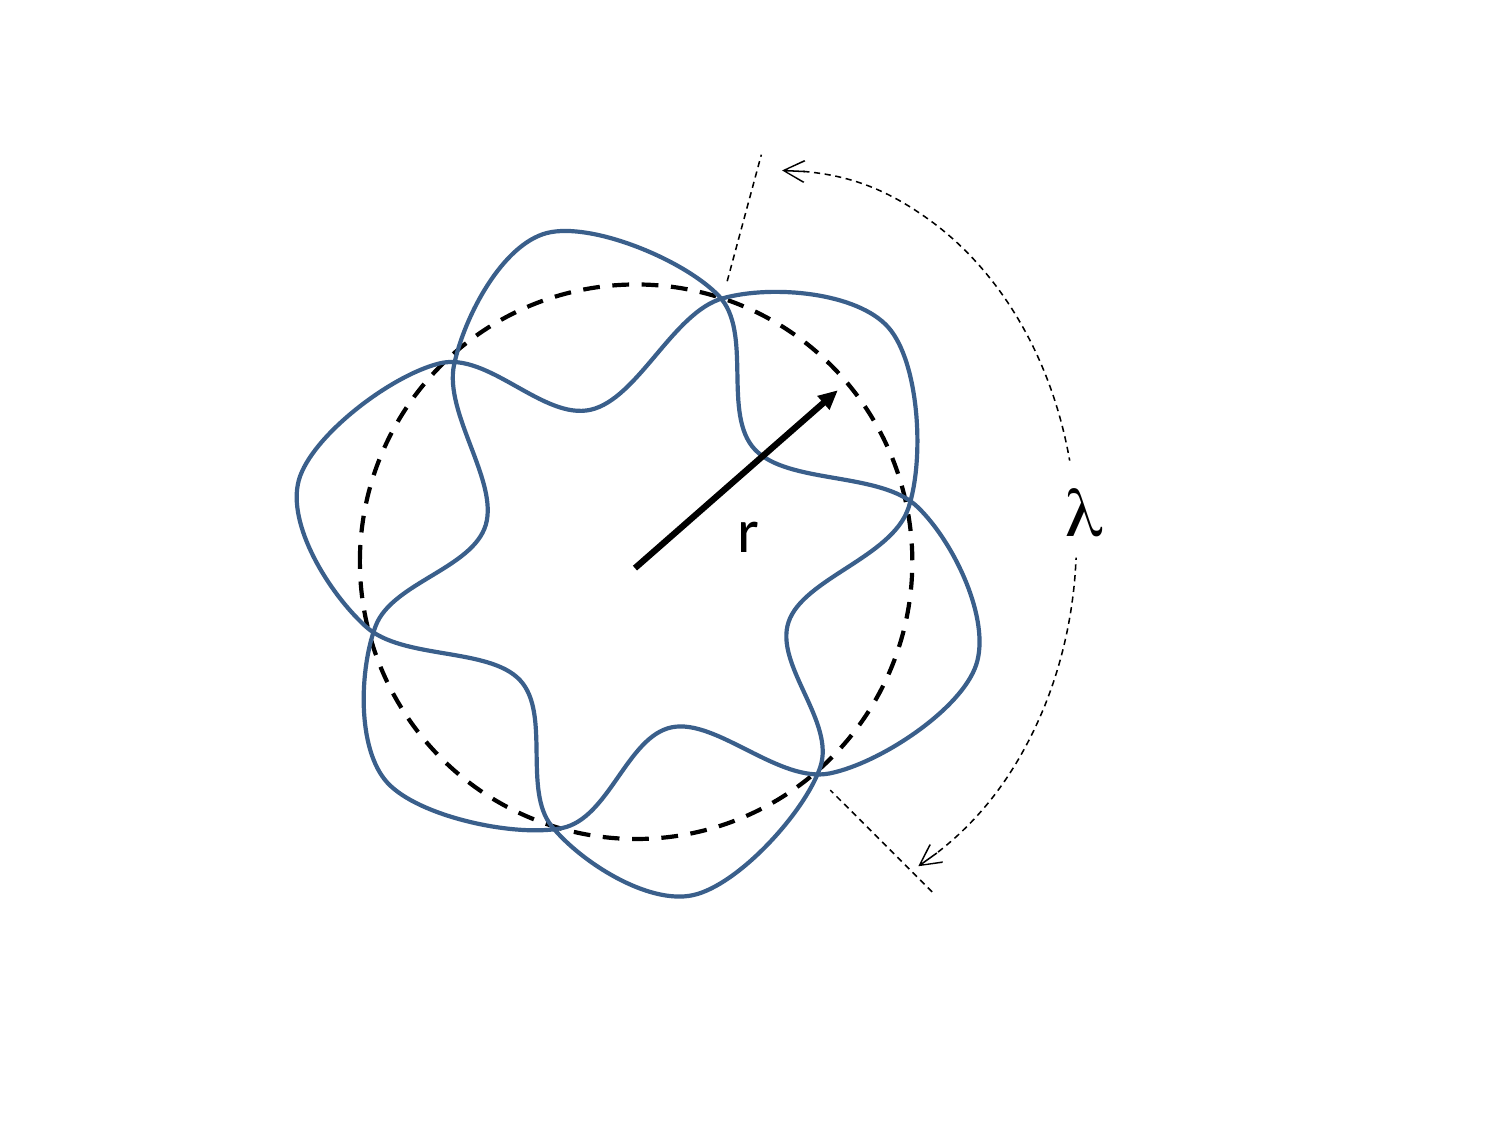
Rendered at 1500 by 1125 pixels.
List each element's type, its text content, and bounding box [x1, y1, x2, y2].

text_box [726, 154, 762, 282]
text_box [359, 223, 991, 876]
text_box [830, 789, 933, 893]
text_box  [1050, 460, 1118, 558]
text_box [996, 284, 1077, 793]
text_box [782, 160, 934, 222]
